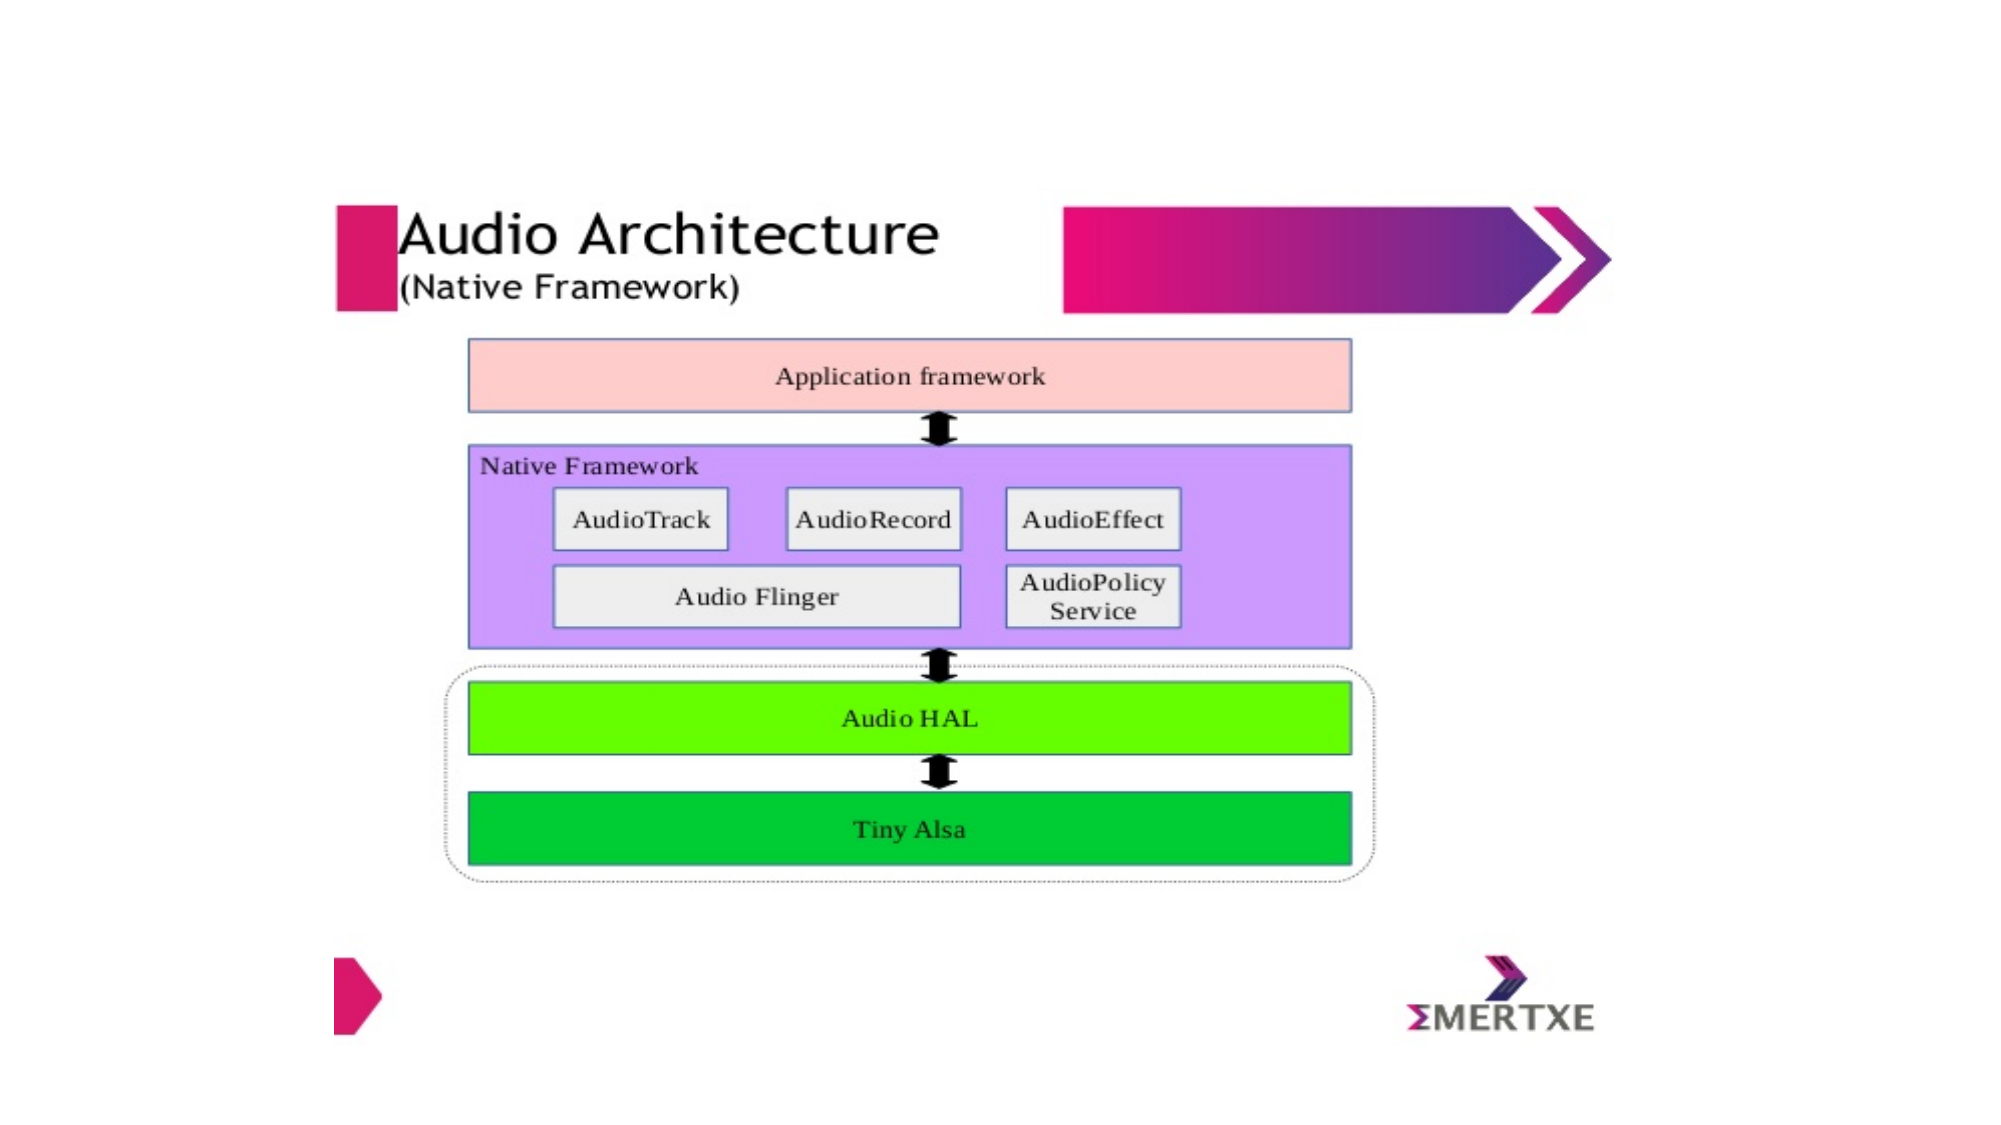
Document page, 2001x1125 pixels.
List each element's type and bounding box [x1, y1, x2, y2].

picture [334, 188, 1614, 1046]
